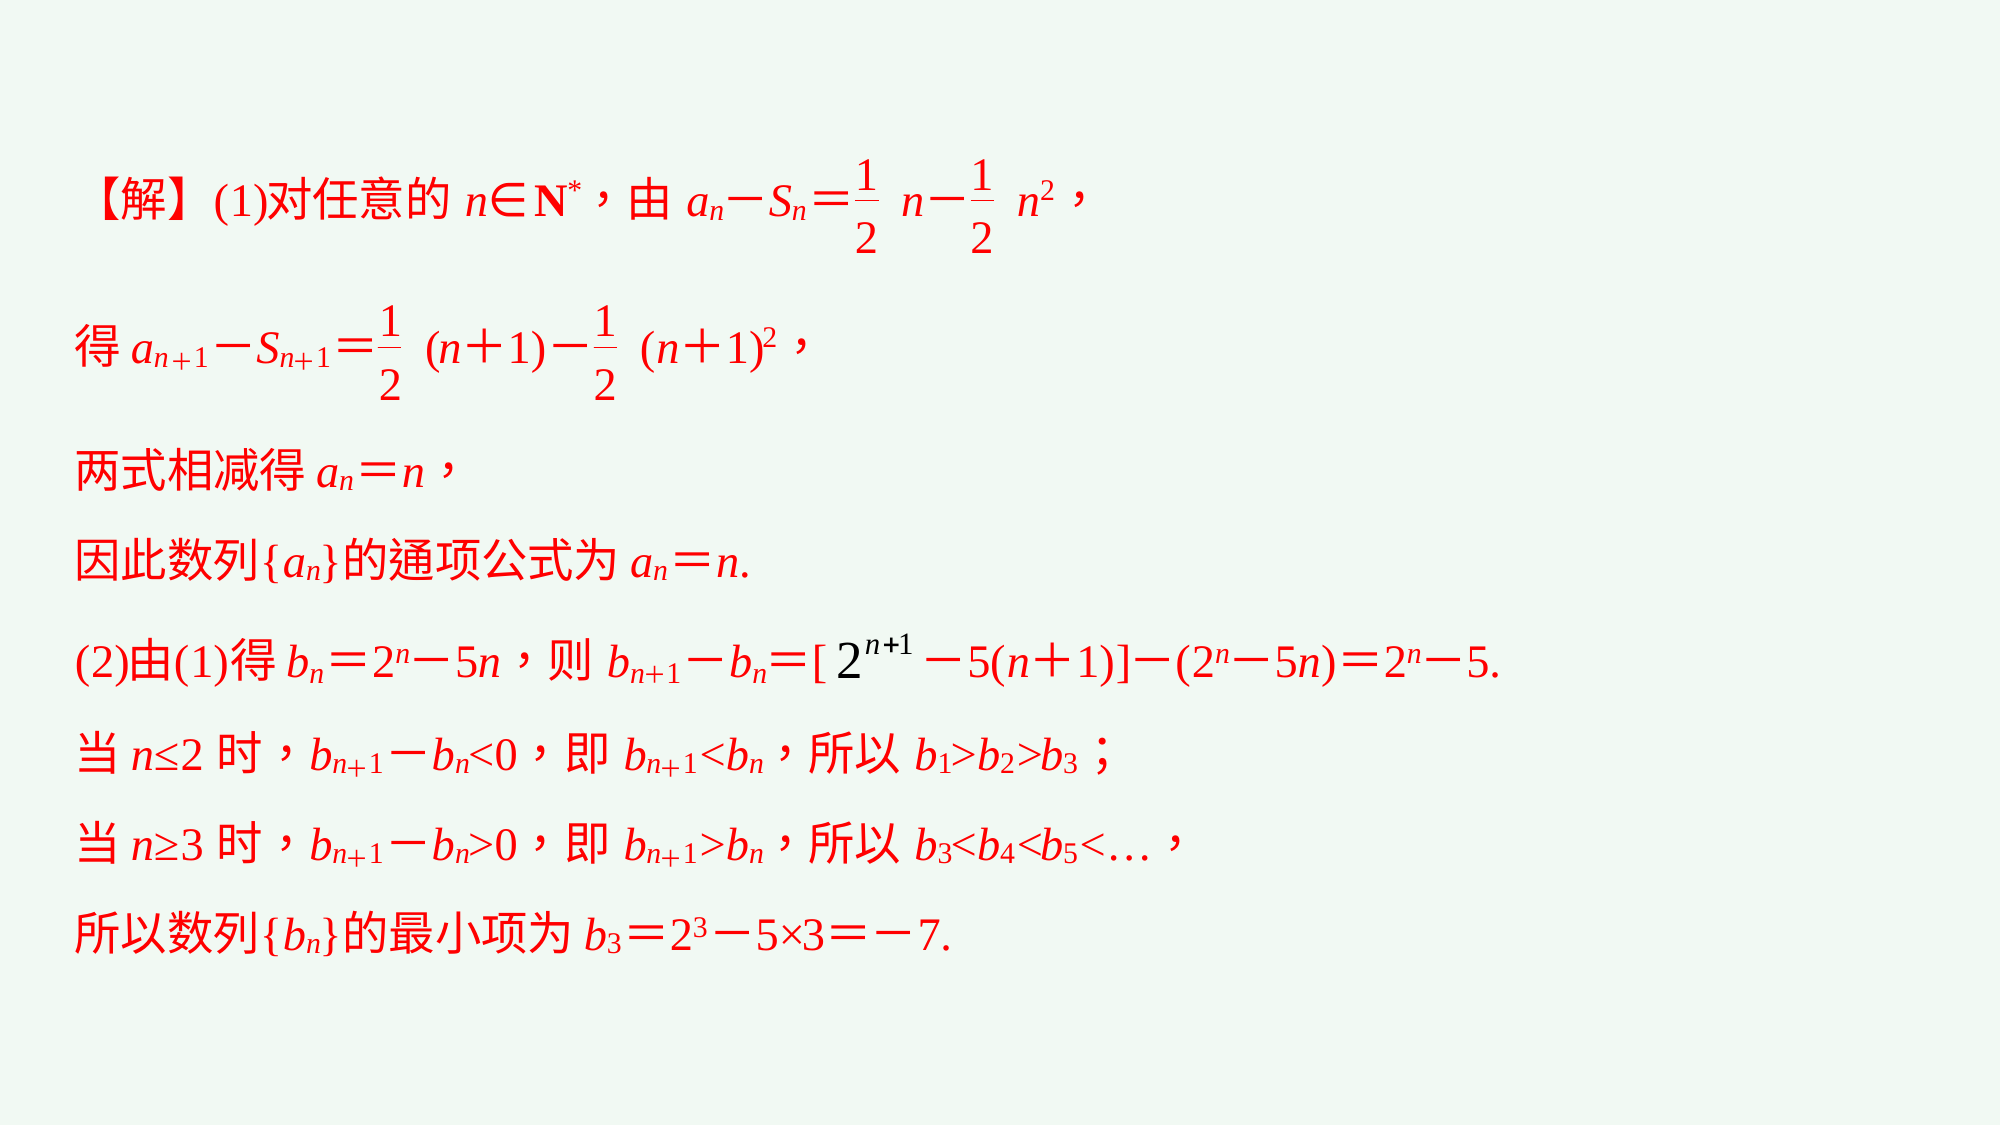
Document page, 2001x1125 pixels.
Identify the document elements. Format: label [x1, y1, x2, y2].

text_box [74, 146, 1907, 997]
